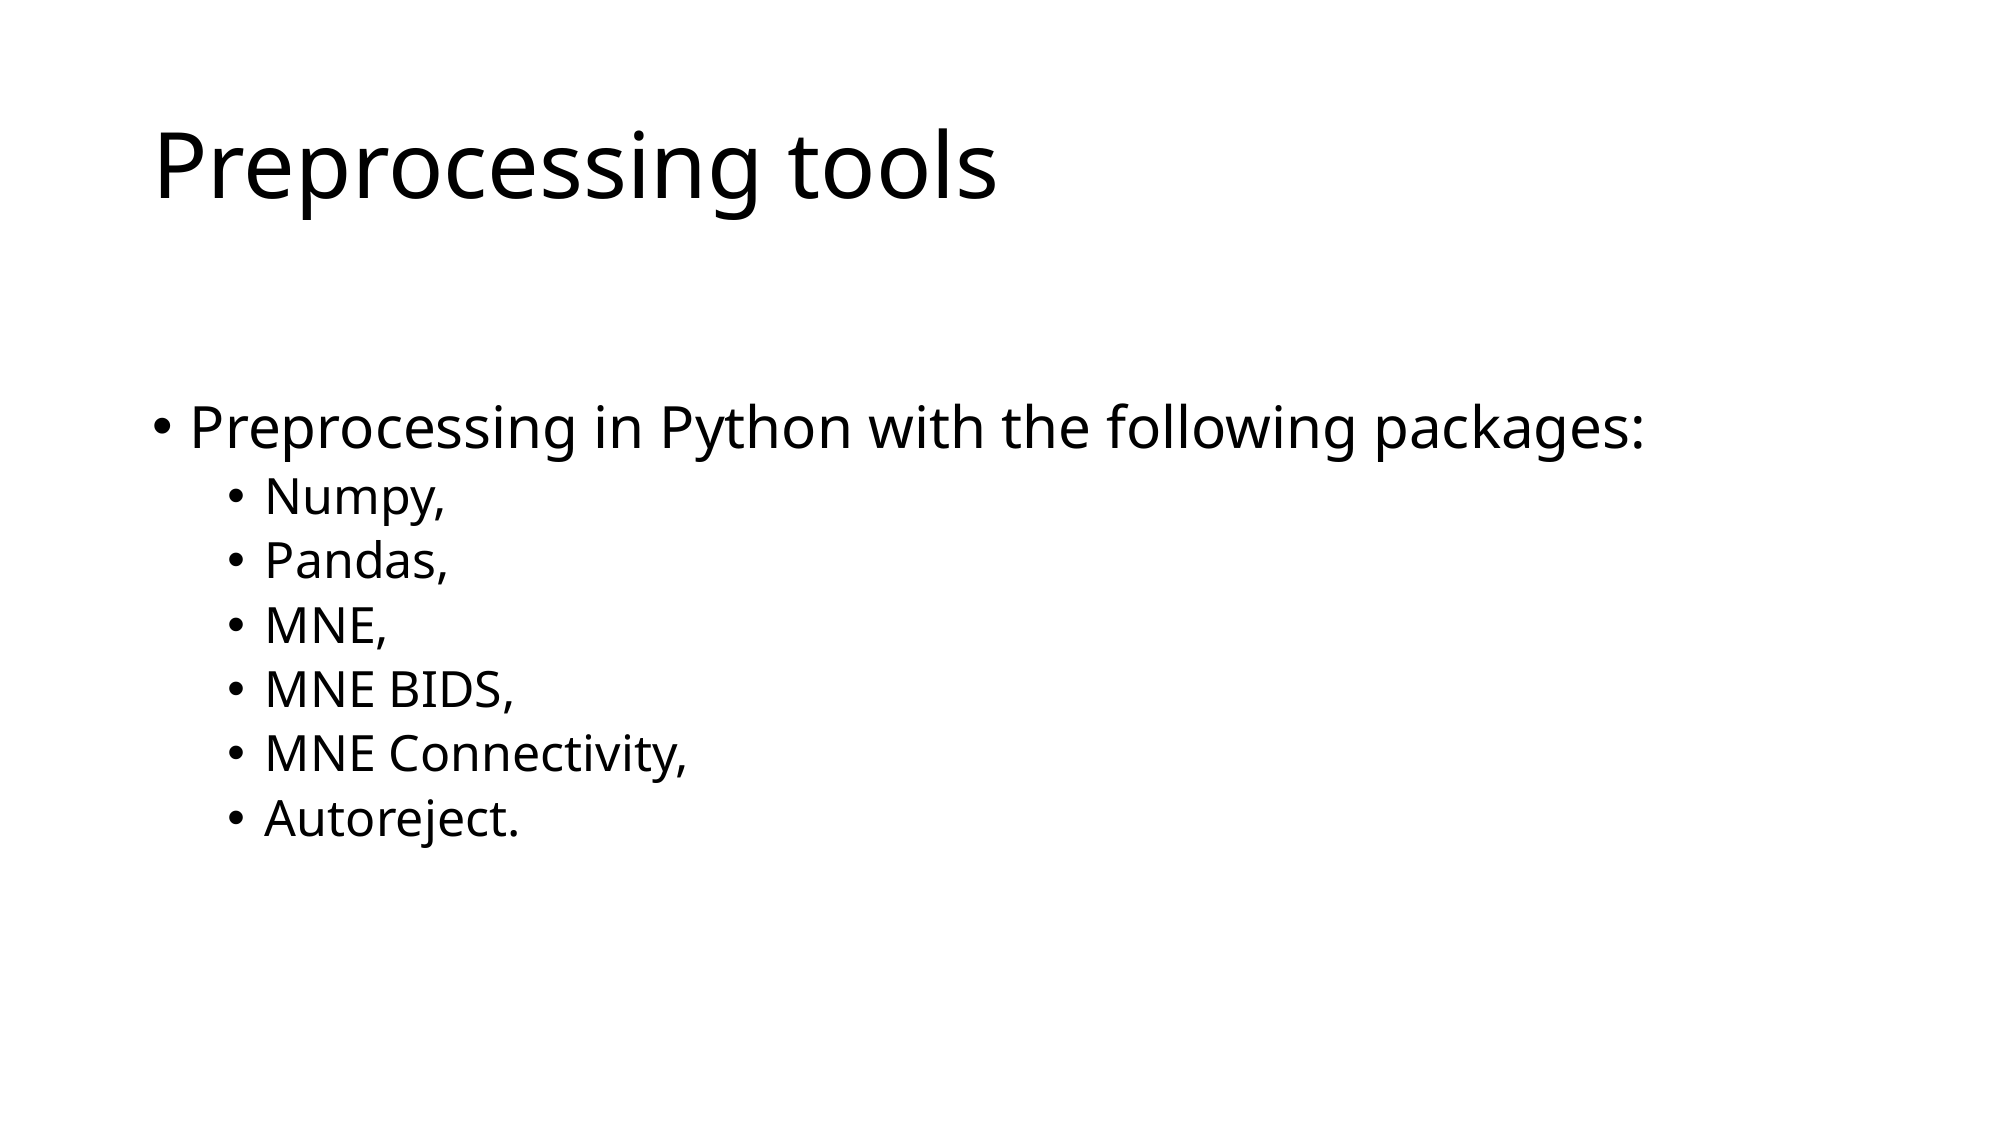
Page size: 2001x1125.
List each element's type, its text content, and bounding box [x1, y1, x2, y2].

title Preprocessing tools [137, 59, 1863, 278]
list Preprocessing in Python with the following packages: Numpy, Pandas, MNE, MNE BIDS, MNE Connectivity, Autoreject. [137, 299, 1863, 1014]
